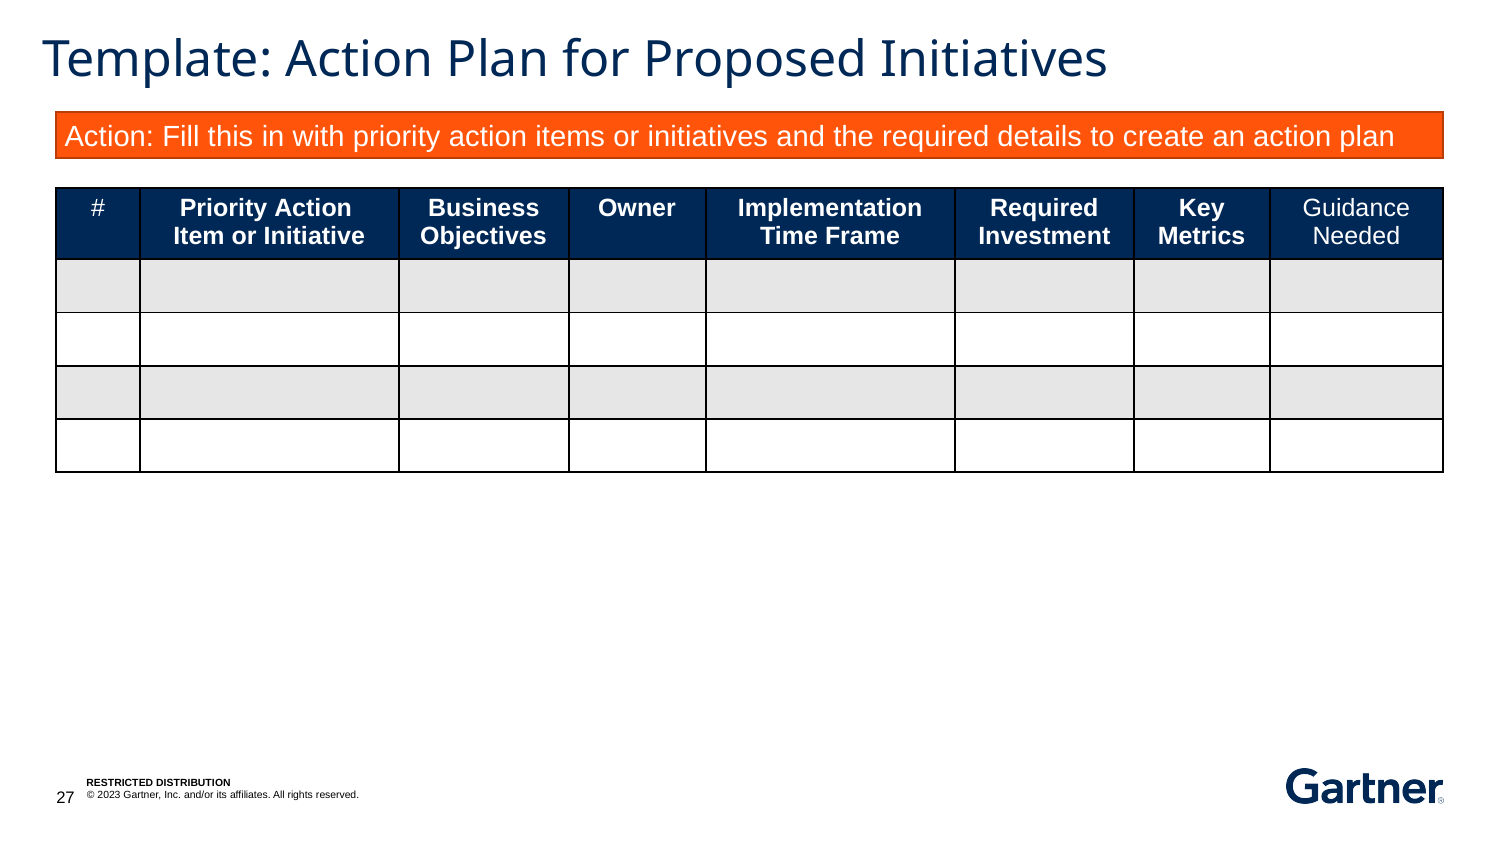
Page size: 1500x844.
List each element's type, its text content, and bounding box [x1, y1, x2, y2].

table_cell [707, 367, 954, 418]
table_cell [400, 313, 568, 365]
table_cell [57, 420, 139, 471]
table_cell [57, 260, 139, 312]
table_cell [400, 420, 568, 471]
table_cell [1271, 260, 1442, 312]
picture [1286, 768, 1444, 804]
table_header Guidance Needed [1271, 189, 1442, 258]
table_cell [707, 313, 954, 365]
table_header # [57, 189, 139, 258]
table_cell [1135, 420, 1269, 471]
table_header Implementation Time Frame [707, 189, 954, 258]
table_cell [1271, 420, 1442, 471]
text_box Action: Fill this in with priority action items or initiatives and the required details to create an action plan [56, 111, 1444, 158]
table_header Required Investment [956, 189, 1133, 258]
table_header Key Metrics [1135, 189, 1269, 258]
table_cell [956, 260, 1133, 312]
table_cell [1135, 367, 1269, 418]
table_cell [956, 367, 1133, 418]
table_header Business Objectives [400, 189, 568, 258]
table_cell [400, 367, 568, 418]
table_cell [1271, 313, 1442, 365]
table_cell [1135, 313, 1269, 365]
table_header Owner [570, 189, 705, 258]
title Template: Action Plan for Proposed Initiatives [42, 33, 1321, 83]
table_cell [956, 313, 1133, 365]
table_cell [570, 420, 705, 471]
table_cell [707, 420, 954, 471]
table_cell [141, 313, 398, 365]
table_cell [141, 260, 398, 312]
table_cell [57, 367, 139, 418]
table_cell [570, 367, 705, 418]
table_header Priority Action Item or Initiative [141, 189, 398, 258]
table_cell [400, 260, 568, 312]
table_cell [1271, 367, 1442, 418]
table_cell [707, 260, 954, 312]
table_cell [570, 260, 705, 312]
table_cell [57, 313, 139, 365]
table_cell [141, 420, 398, 471]
table_cell [141, 367, 398, 418]
table_cell [570, 313, 705, 365]
table_cell [956, 420, 1133, 471]
table_cell [1135, 260, 1269, 312]
